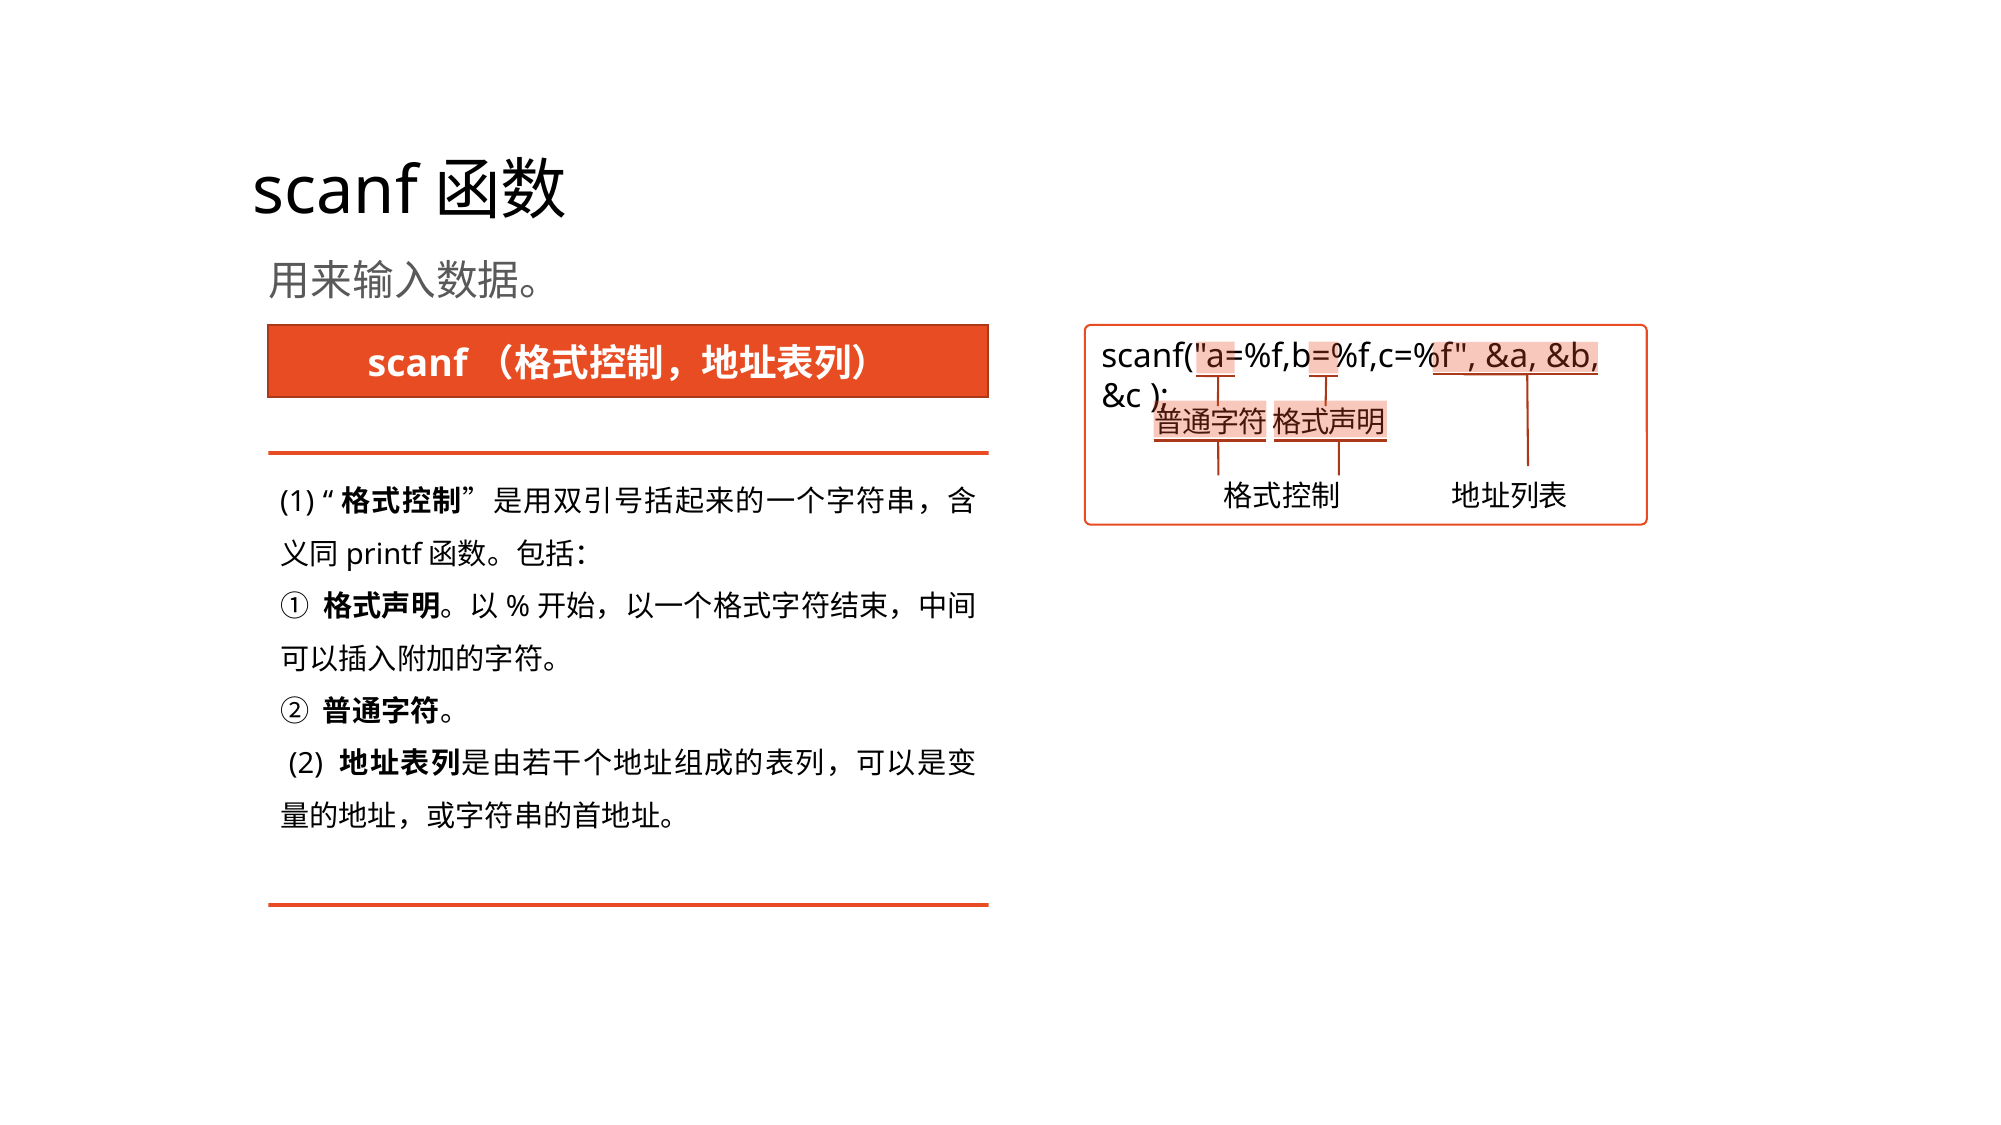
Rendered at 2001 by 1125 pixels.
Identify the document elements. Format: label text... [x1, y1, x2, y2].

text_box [1084, 324, 1647, 525]
text_box scanf（格式控制，地址表列） [267, 324, 989, 398]
title scanf函数 [237, 83, 1210, 301]
list 用来输入数据。 [253, 252, 1660, 350]
